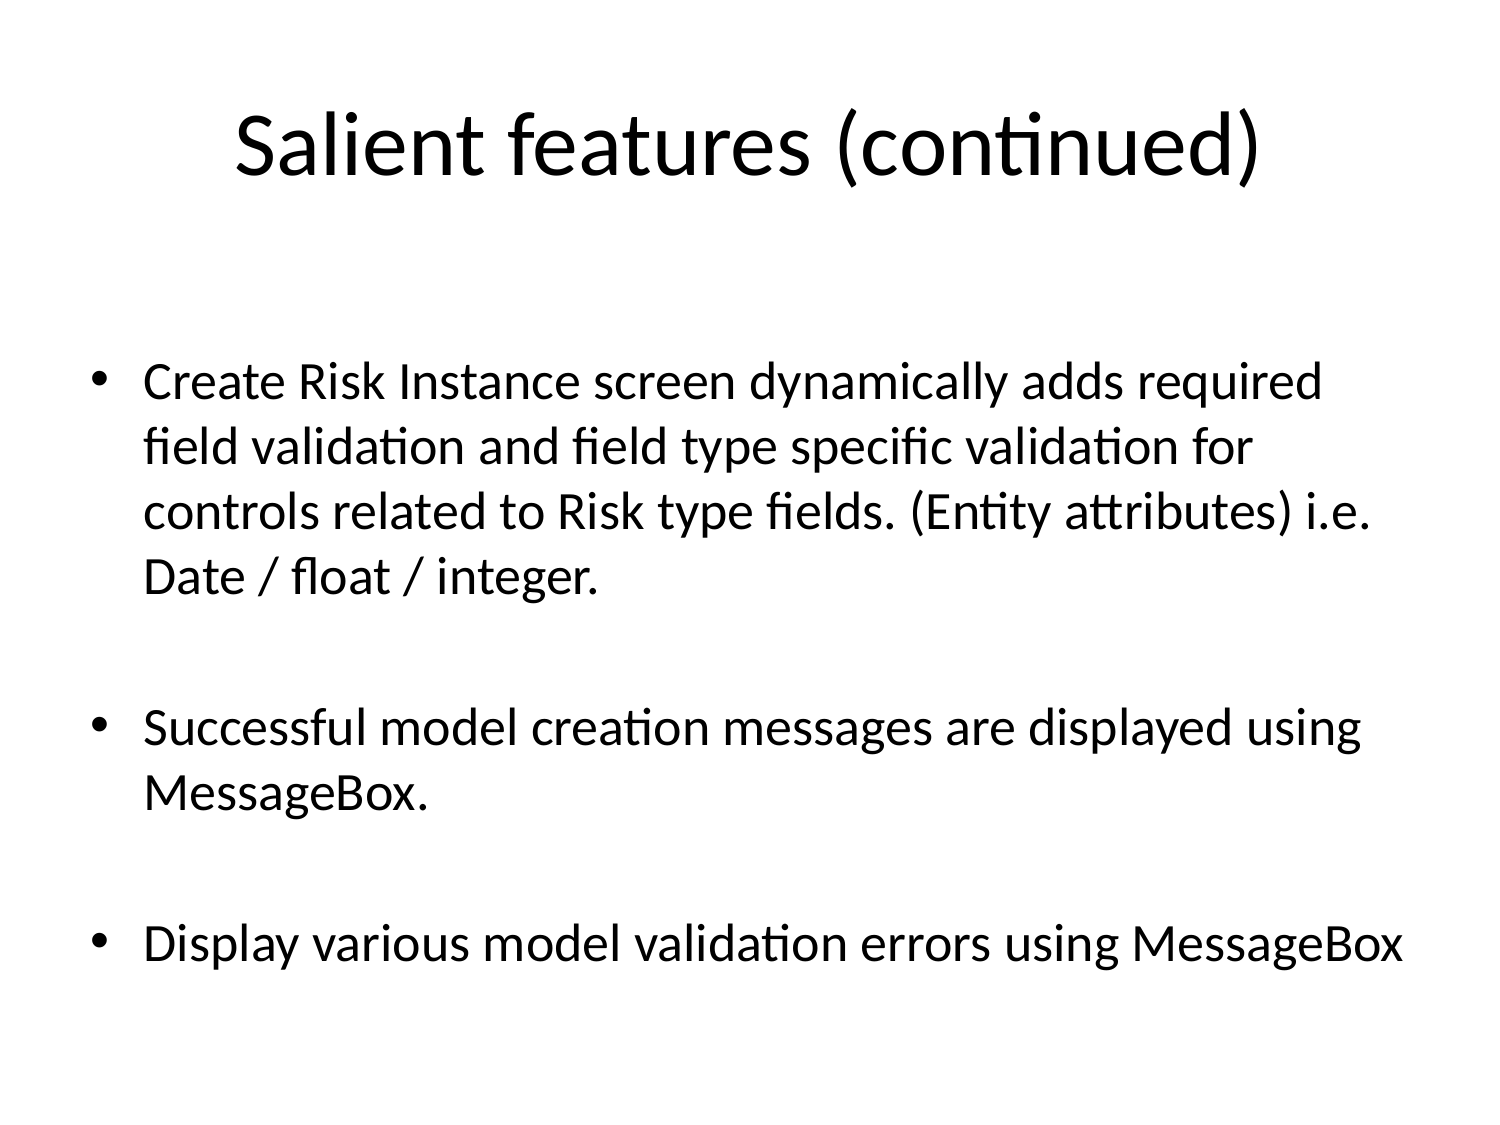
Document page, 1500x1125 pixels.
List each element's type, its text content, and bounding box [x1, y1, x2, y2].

list Create Risk Instance screen dynamically adds required field validation and field type specific validation for controls related to Risk type fields. (Entity attributes) i.e. Date / float / integer. Successful model creation messages are displayed using MessageBox. Display various model validation errors using MessageBox [75, 262, 1425, 1005]
title Salient features (continued) [75, 45, 1425, 233]
